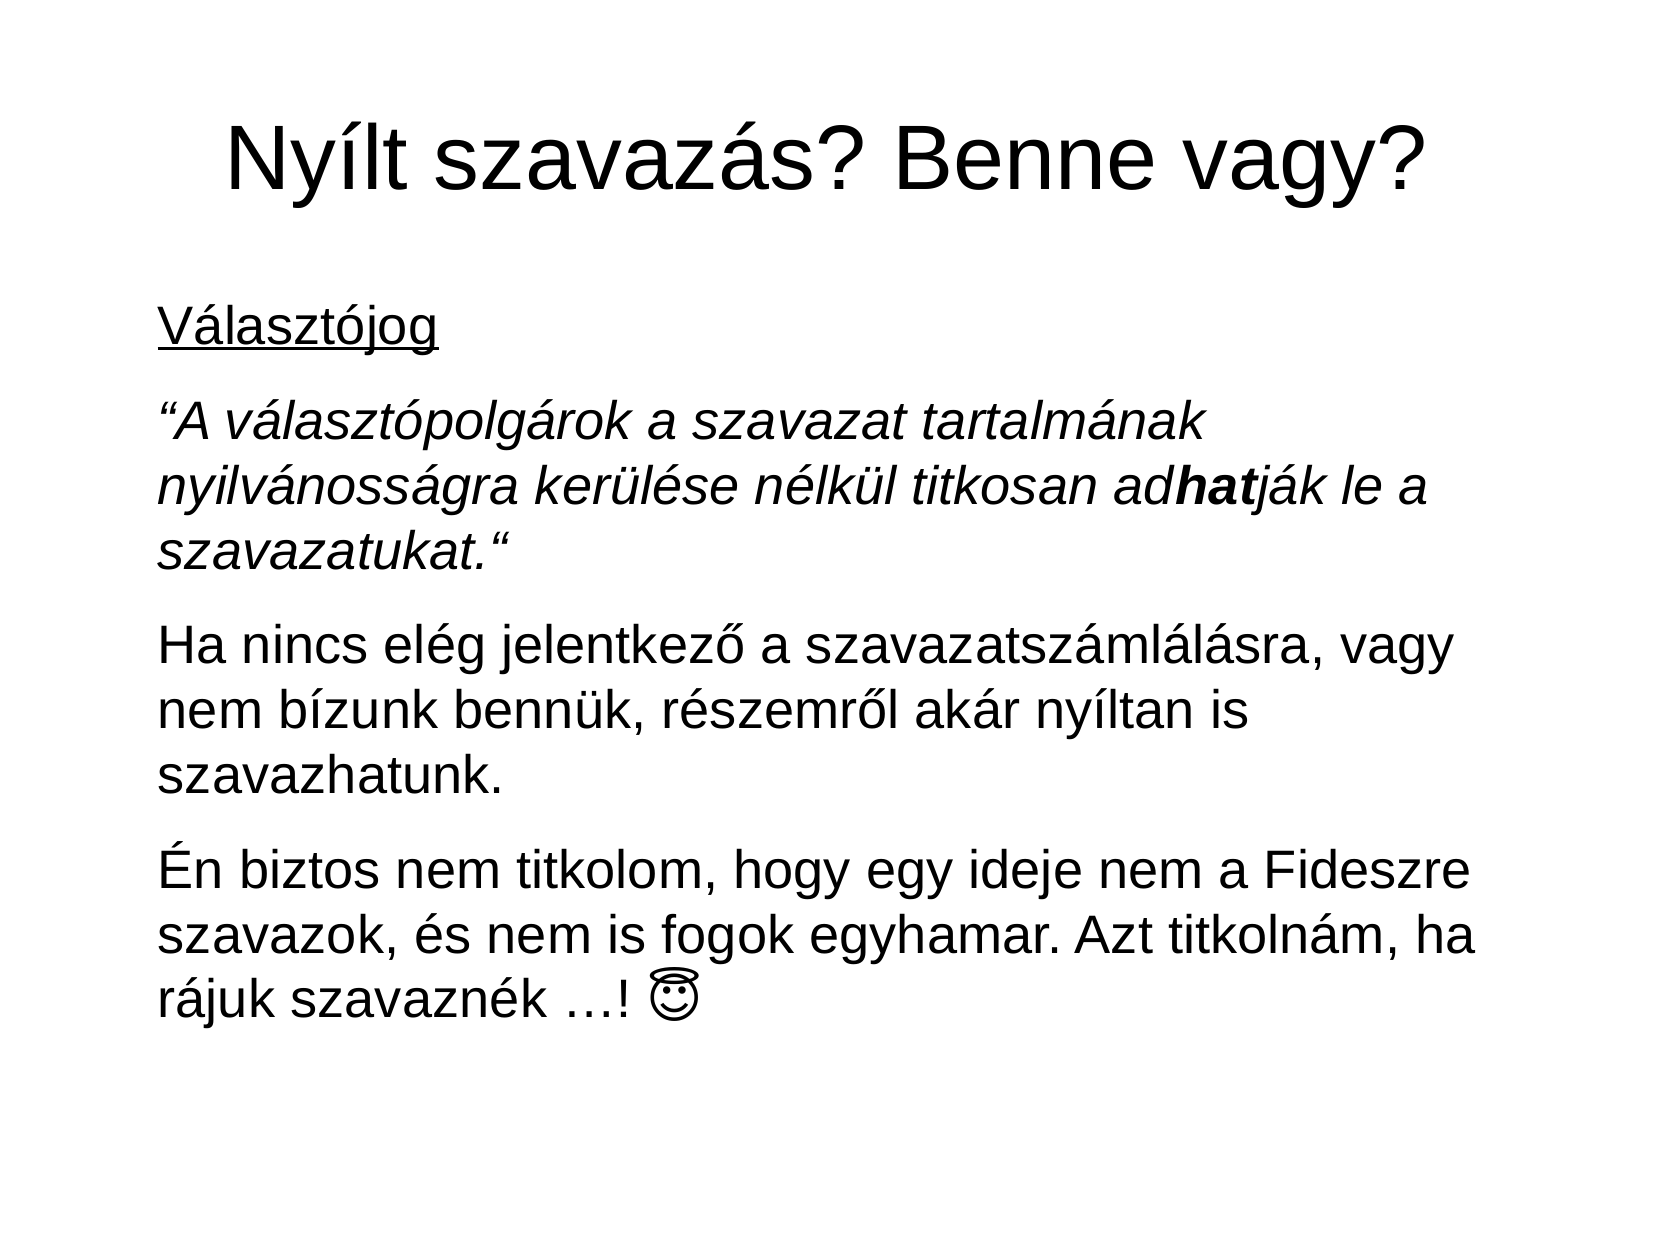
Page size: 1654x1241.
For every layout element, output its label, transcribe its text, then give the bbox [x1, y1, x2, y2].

text_box Választójog “A választópolgárok a szavazat tartalmának nyilvánosságra kerülése nélkül titkosan adhatják le a szavazatukat.“ Ha nincs elég jelentkező a szavazatszámlálásra, vagy nem bízunk bennük, részemről akár nyíltan is szavazhatunk. Én biztos nem titkolom, hogy egy ideje nem a Fideszre szavazok, és nem is fogok egyhamar. Azt titkolnám, ha rájuk szavaznék …! 😇 [82, 290, 1571, 1010]
text_box Nyílt szavazás? Benne vagy? [82, 49, 1571, 257]
